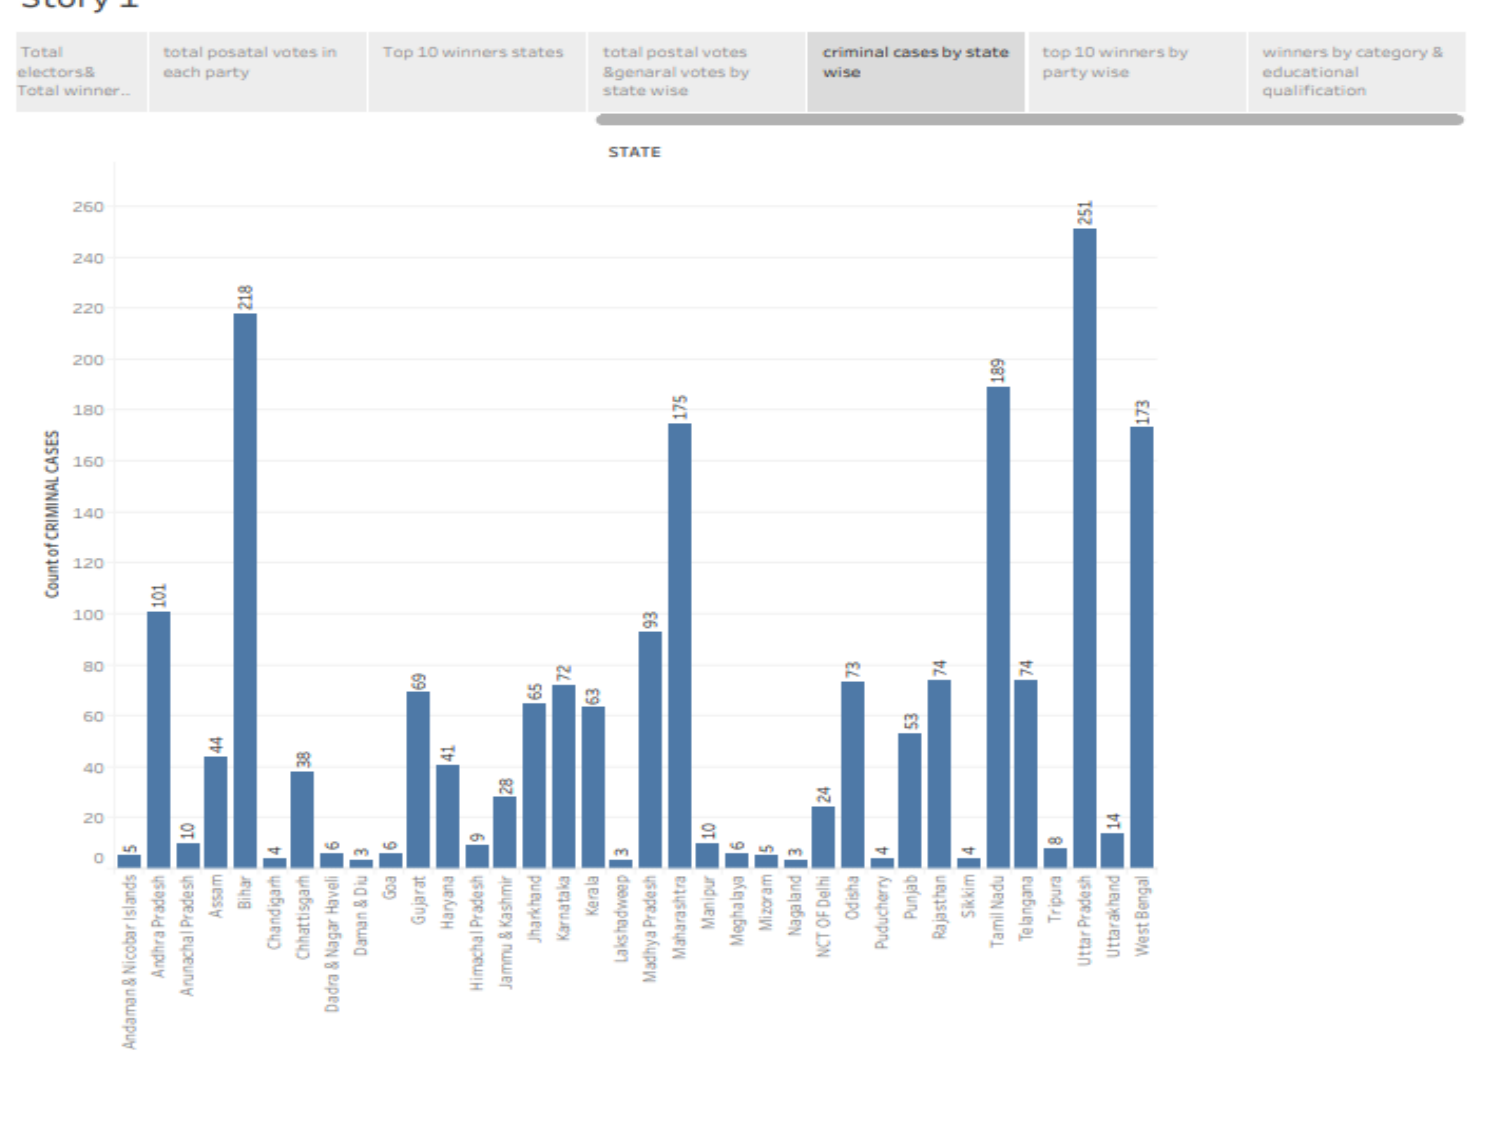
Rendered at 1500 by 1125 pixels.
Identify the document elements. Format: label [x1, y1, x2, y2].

list [0, 0, 1500, 1091]
